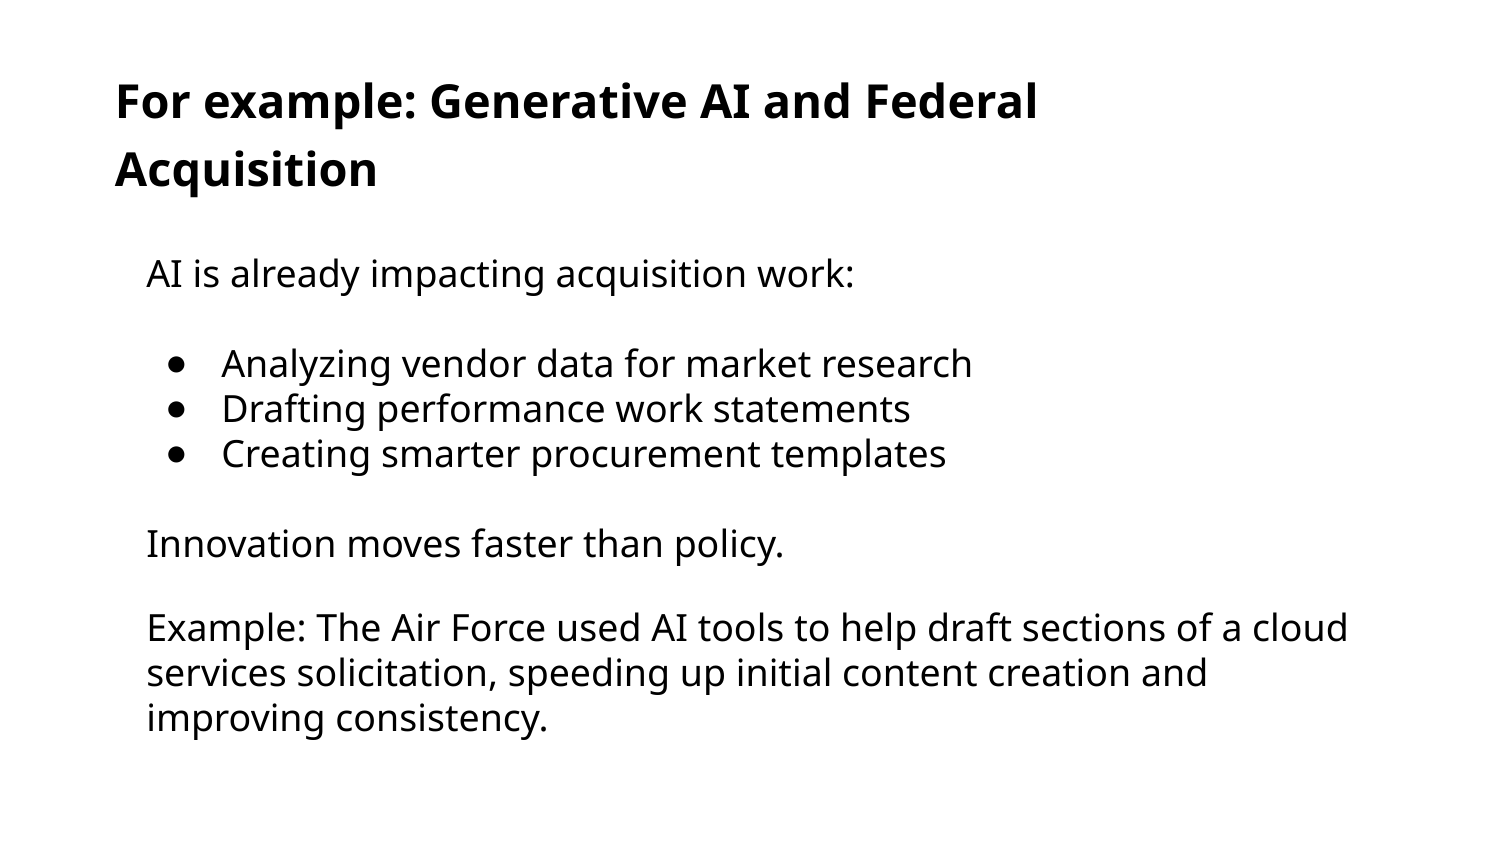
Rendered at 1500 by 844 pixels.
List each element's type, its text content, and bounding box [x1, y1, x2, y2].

text_box AI is already impacting acquisition work: Analyzing vendor data for market research Drafting performance work statements Creating smarter procurement templates Innovation moves faster than policy. [131, 234, 1273, 580]
title For example: Generative AI and Federal Acquisition [99, 99, 1307, 157]
text_box [99, 157, 655, 213]
text_box Example: The Air Force used AI tools to help draft sections of a cloud services solicitation, speeding up initial content creation and improving consistency. [131, 588, 1405, 754]
